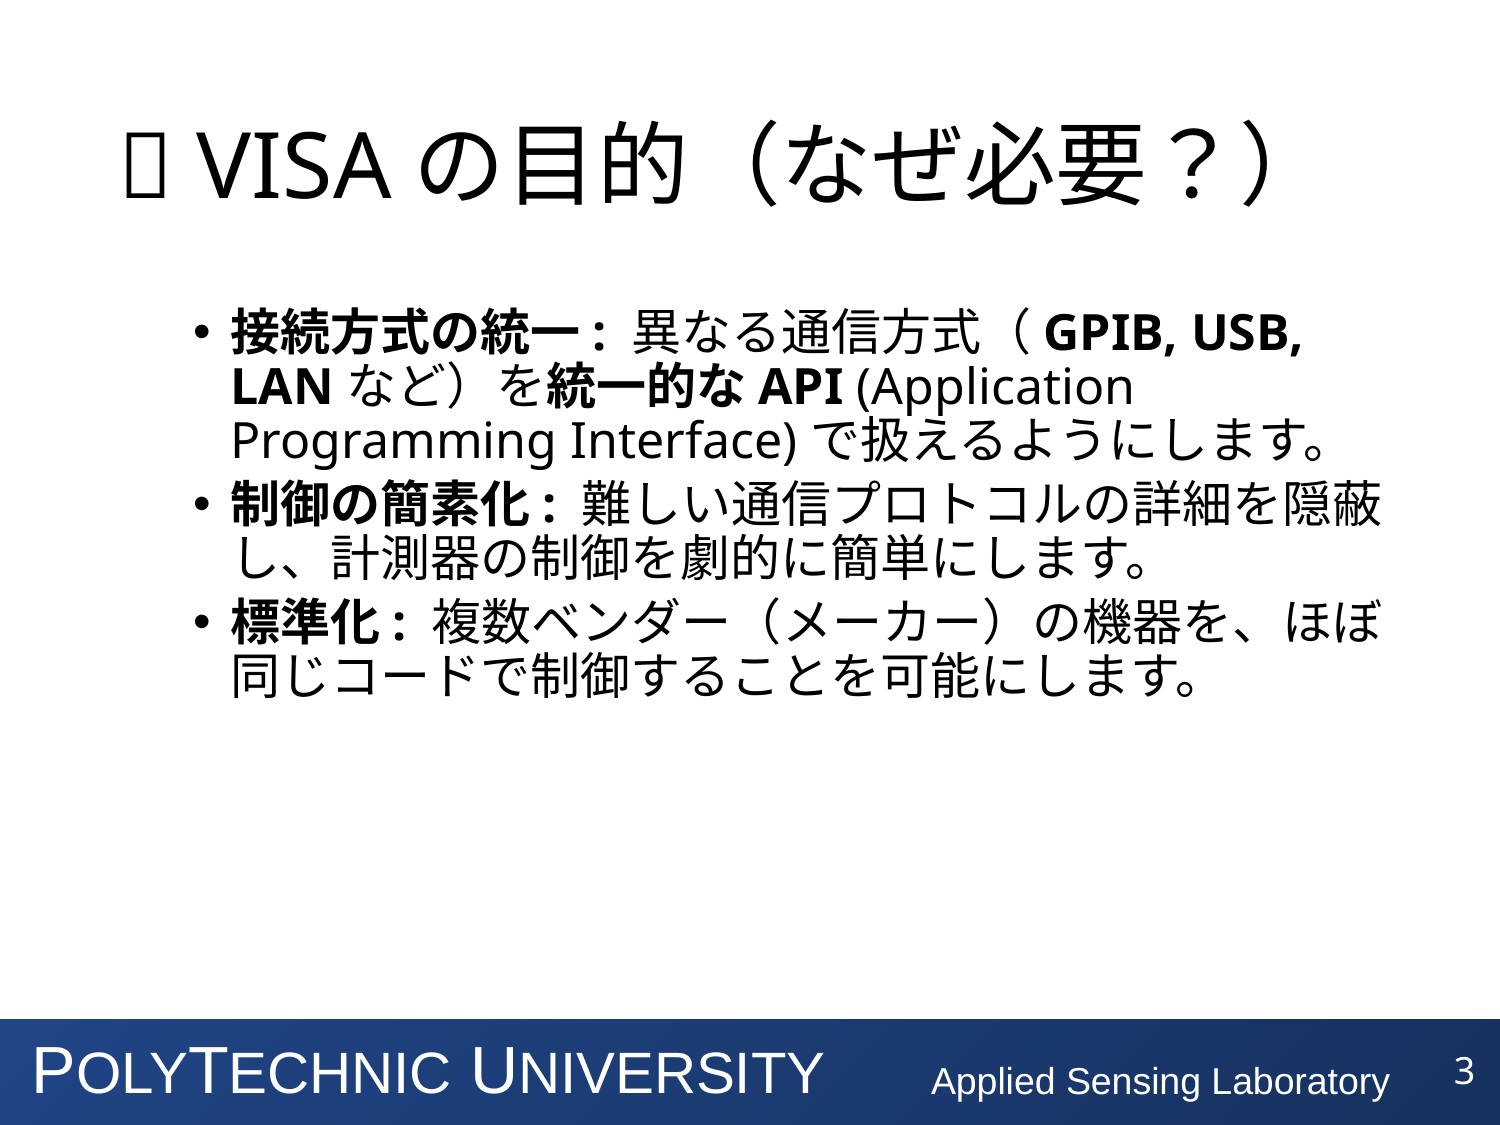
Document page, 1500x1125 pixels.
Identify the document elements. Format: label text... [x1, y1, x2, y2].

title 🎯 VISAの目的（なぜ必要？） [103, 59, 1397, 278]
slide_number 3 [1396, 1042, 1491, 1103]
list 接続方式の統一: 異なる通信方式（GPIB, USB, LANなど）を統一的なAPI (Application Programming Interface)で扱えるようにします。 制御の簡素化: 難しい通信プロトコルの詳細を隠蔽し、計測器の制御を劇的に簡単にします。 標準化: 複数ベンダー（メーカー）の機器を、ほぼ同じコードで制御することを可能にします。 [103, 299, 1397, 1014]
